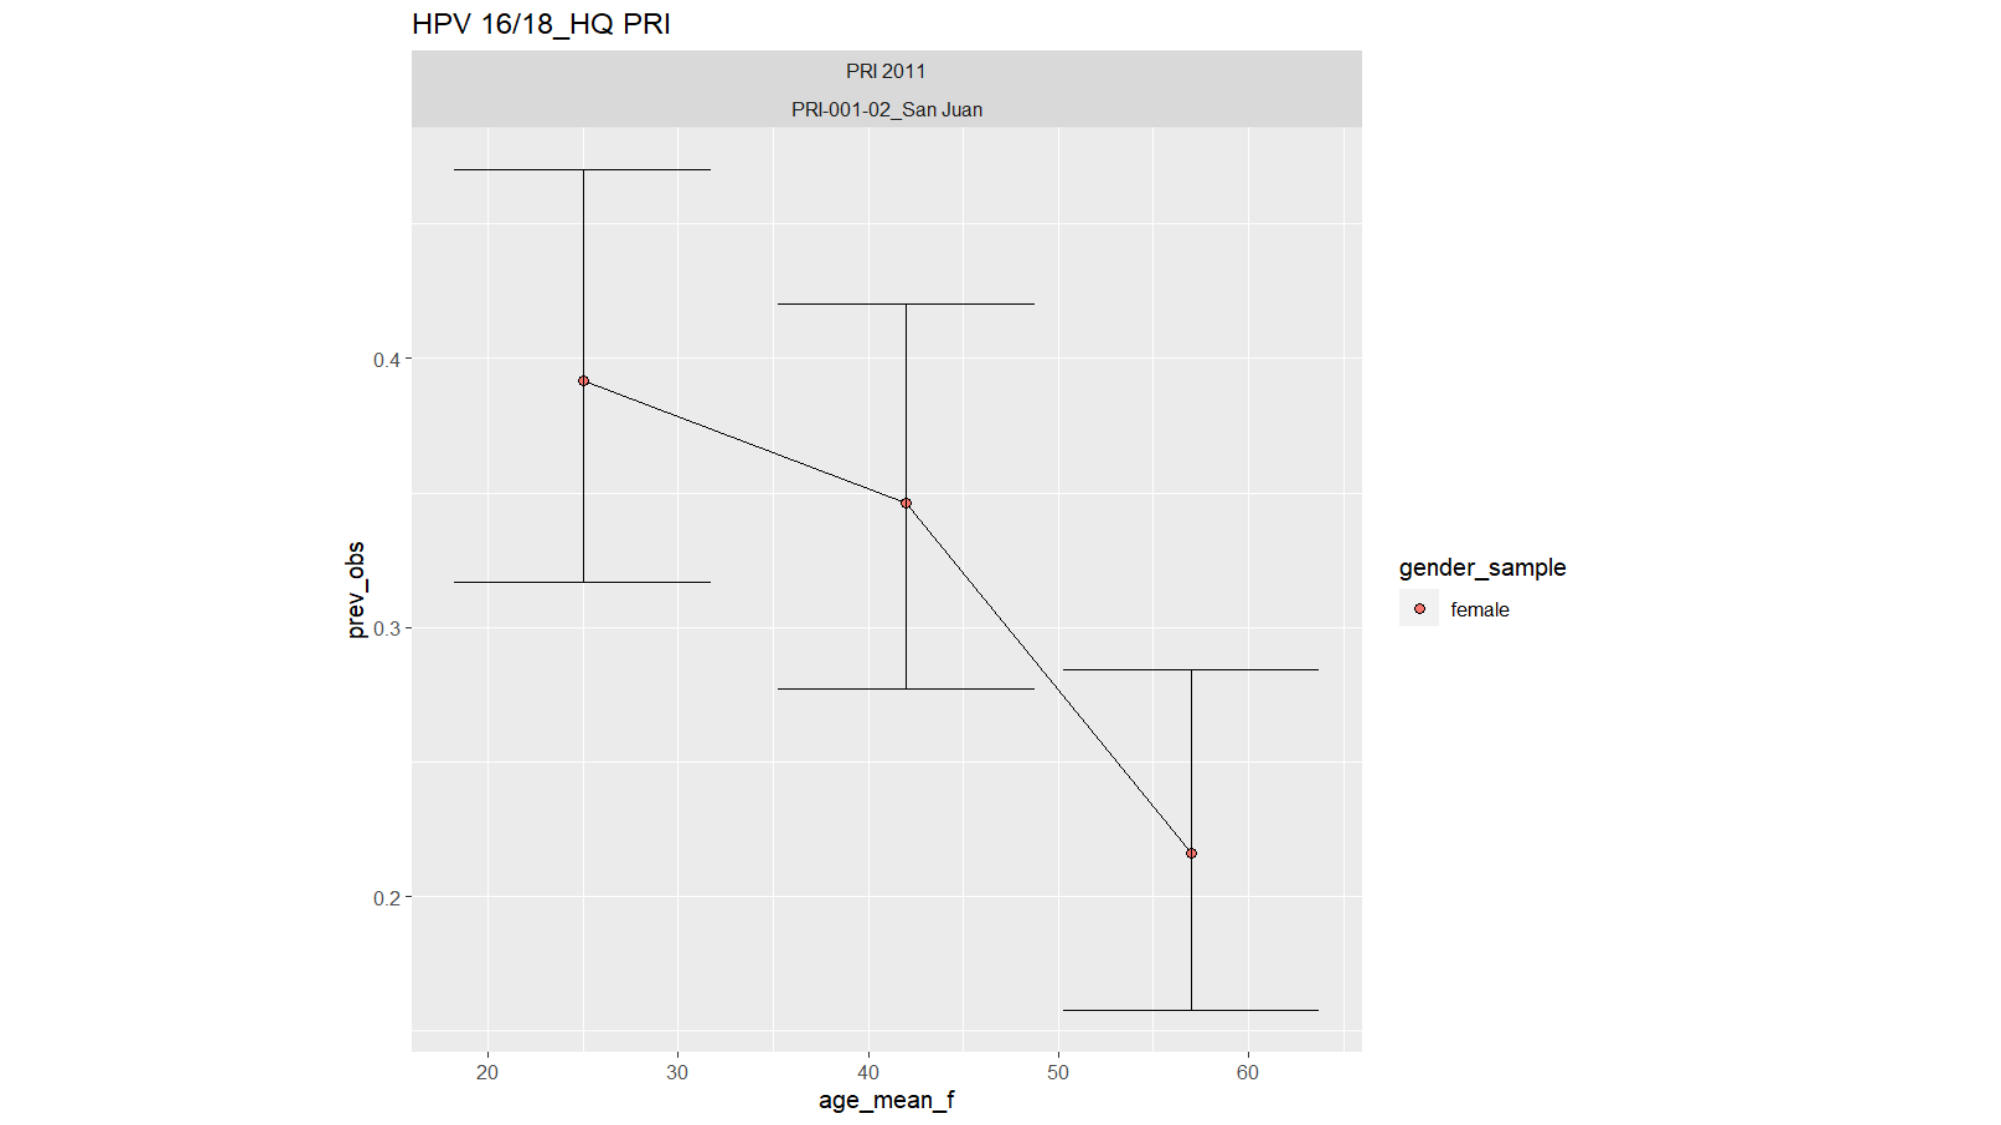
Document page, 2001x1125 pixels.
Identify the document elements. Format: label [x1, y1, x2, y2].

picture [330, 0, 1593, 1125]
